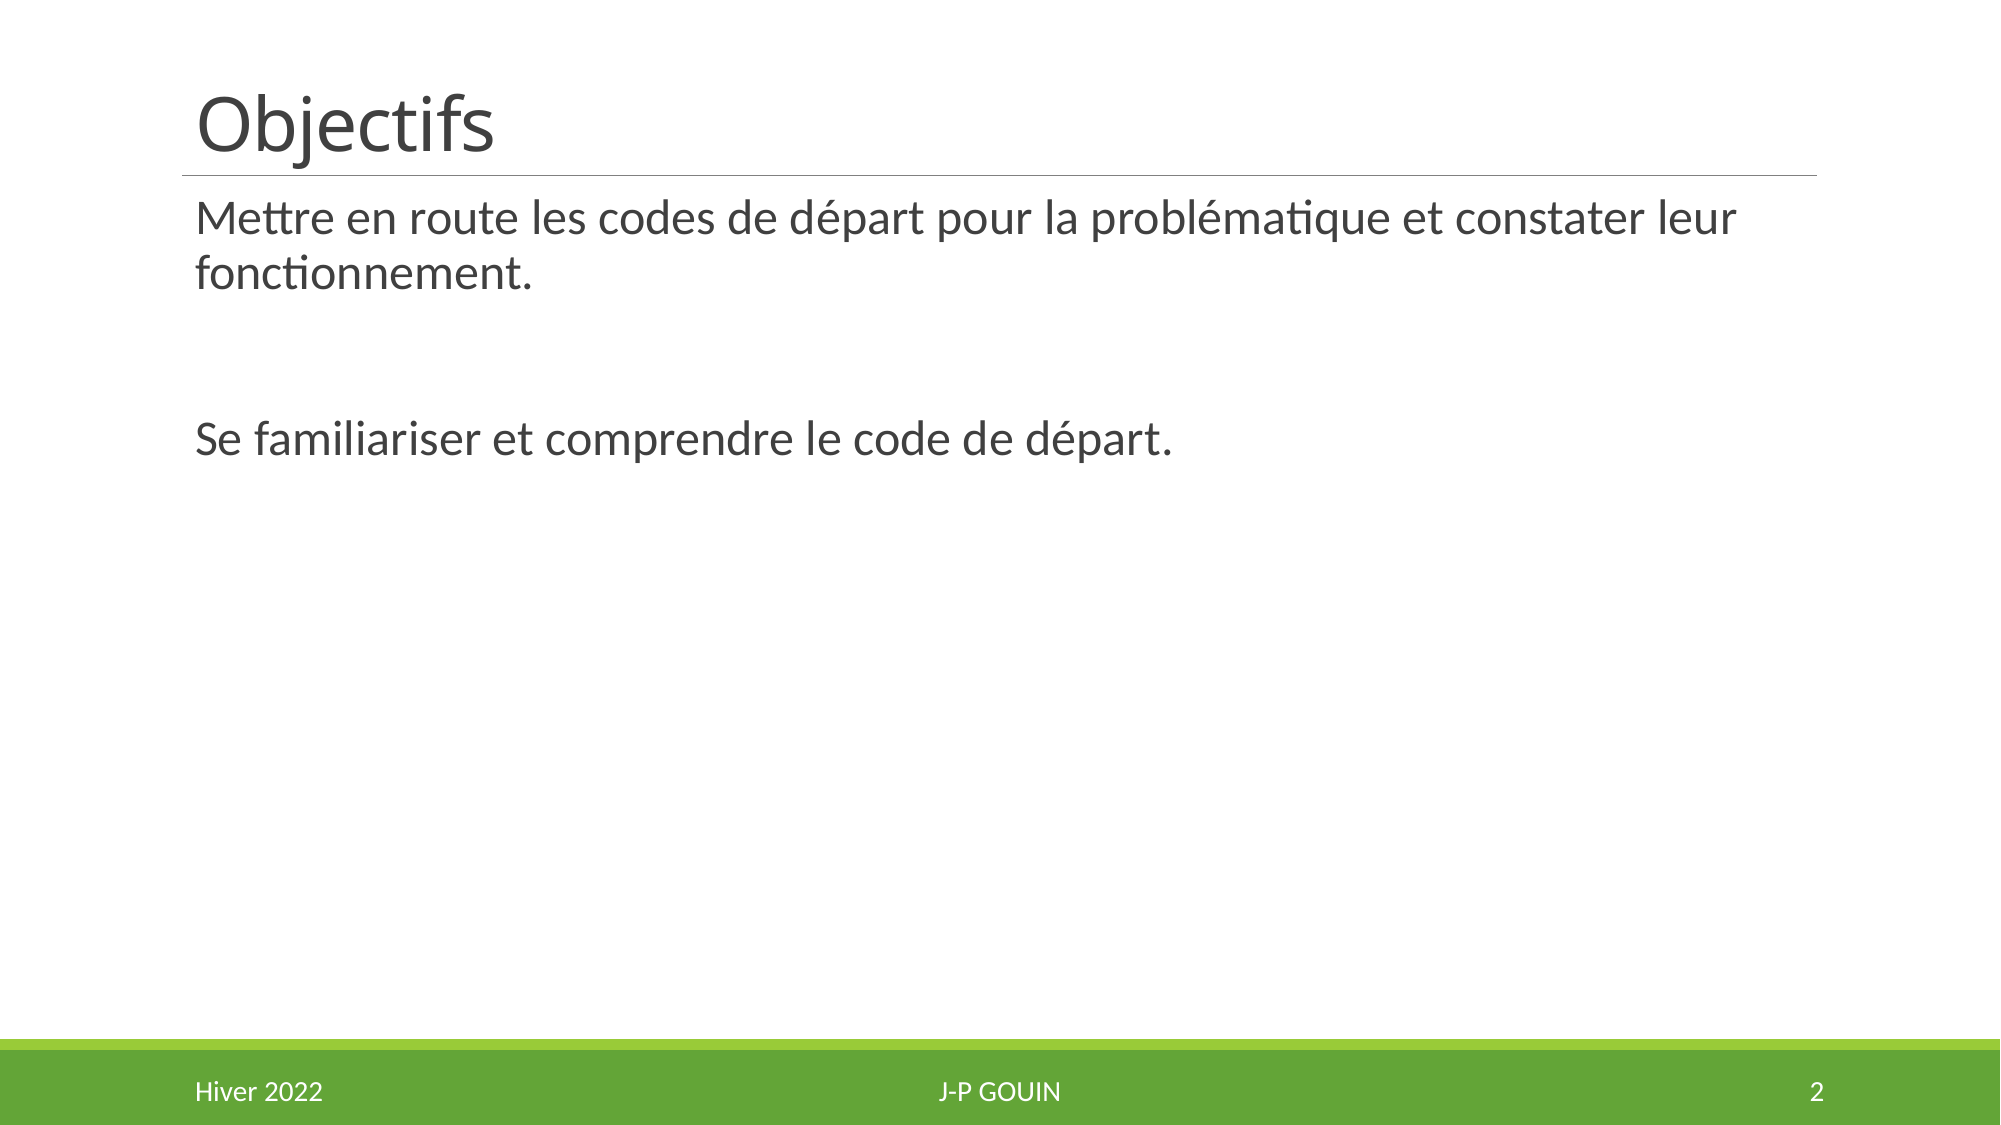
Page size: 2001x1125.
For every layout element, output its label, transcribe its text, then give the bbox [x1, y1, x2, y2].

slide_number Hiver 2022 [180, 1059, 586, 1120]
slide_number 2 [1624, 1059, 1840, 1120]
list Mettre en route les codes de départ pour la problématique et constater leur fonctionnement. Se familiariser et comprendre le code de départ. [180, 184, 1830, 963]
title Objectifs [180, 47, 1830, 175]
footer J-P Gouin [604, 1059, 1396, 1120]
